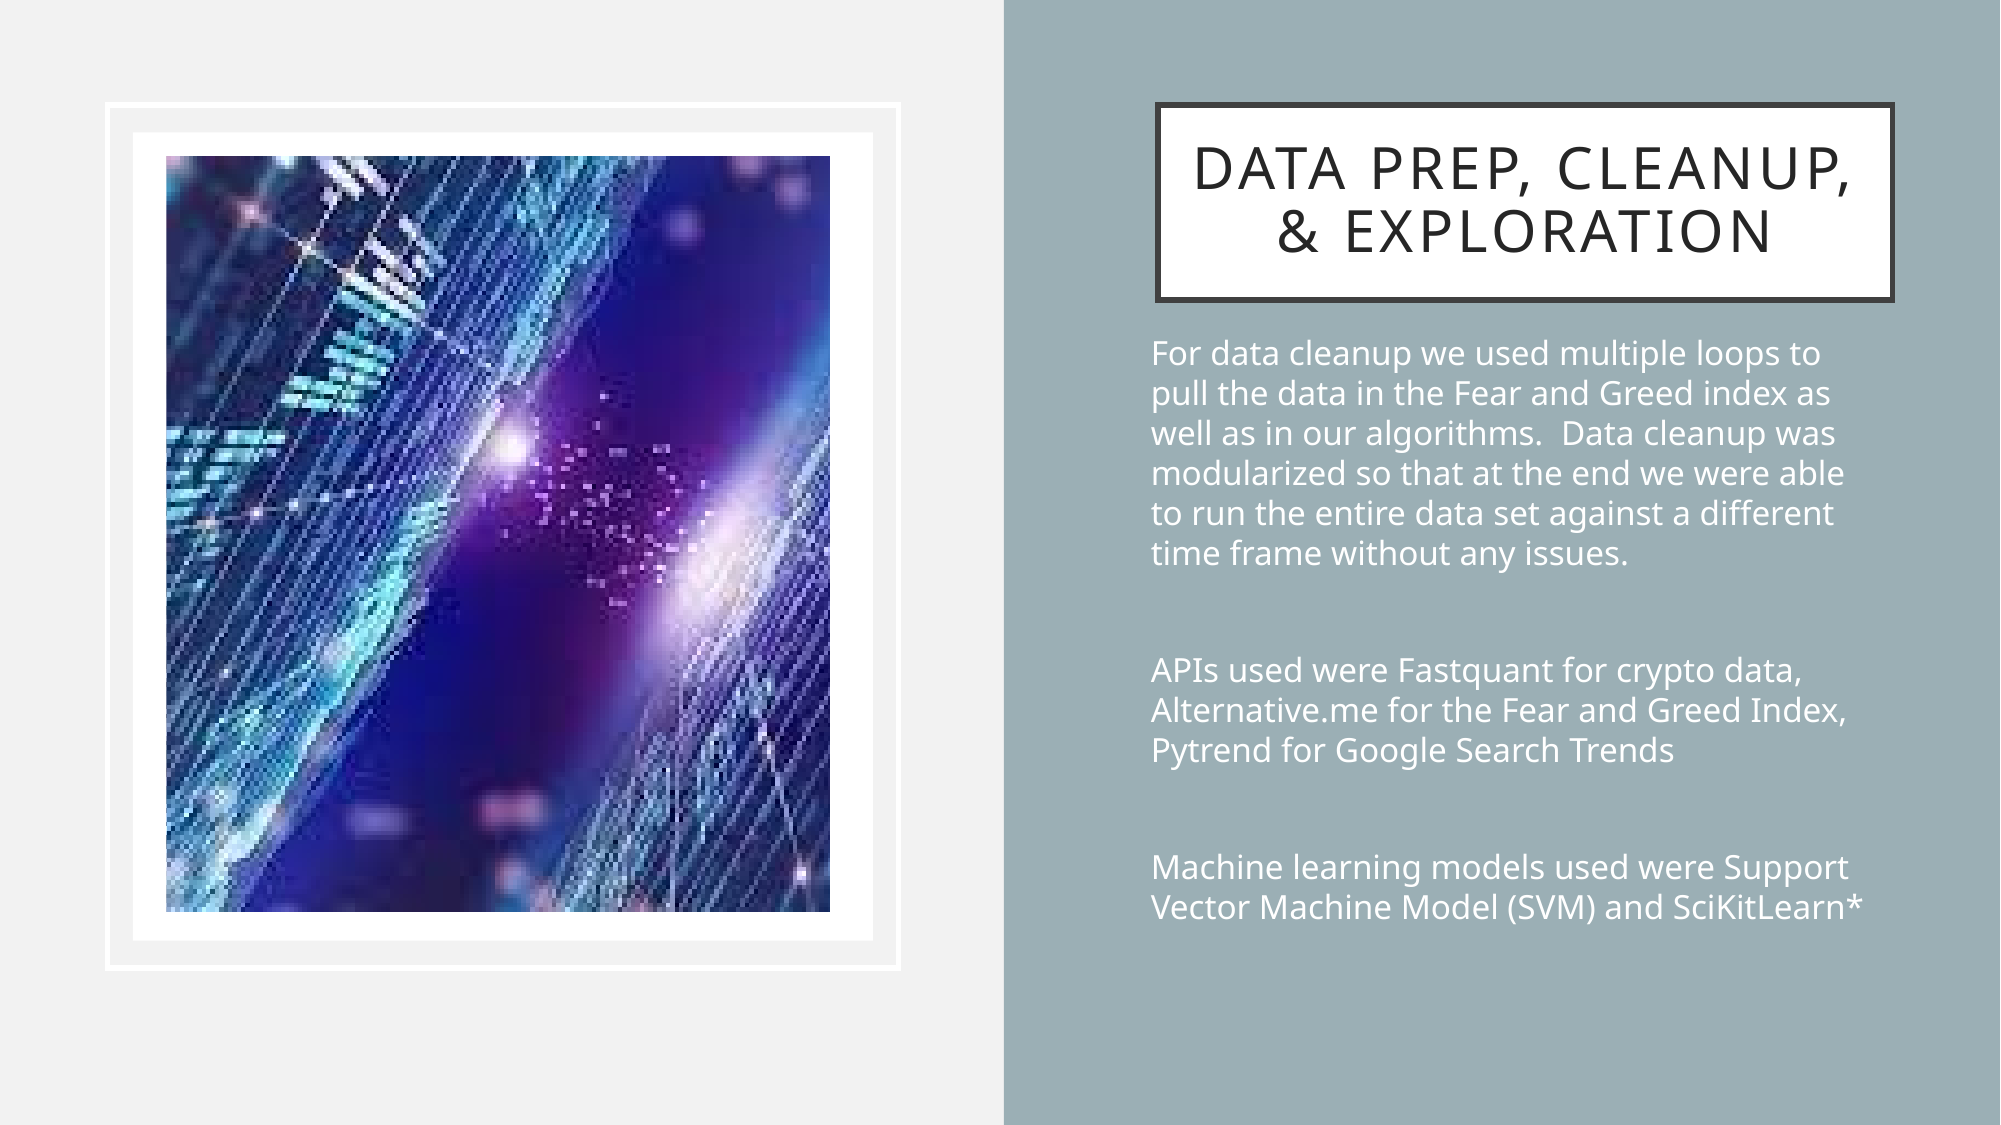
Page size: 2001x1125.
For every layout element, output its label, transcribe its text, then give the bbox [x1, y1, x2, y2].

text_box [107, 104, 899, 969]
text_box [1003, 0, 2000, 1125]
text_box [132, 131, 874, 942]
text_box For data cleanup we used multiple loops to pull the data in the Fear and Greed index as well as in our algorithms. Data cleanup was modularized so that at the end we were able to run the entire data set against a different time frame without any issues. APIs used were Fastquant for crypto data, Alternative.me for the Fear and Greed Index, Pytrend for Google Search Trends Machine learning models used were Support Vector Machine Model (SVM) and SciKitLearn* [1135, 324, 1893, 969]
picture [166, 156, 830, 913]
title Data PREP, Cleanup, & exploration [1155, 102, 1895, 303]
